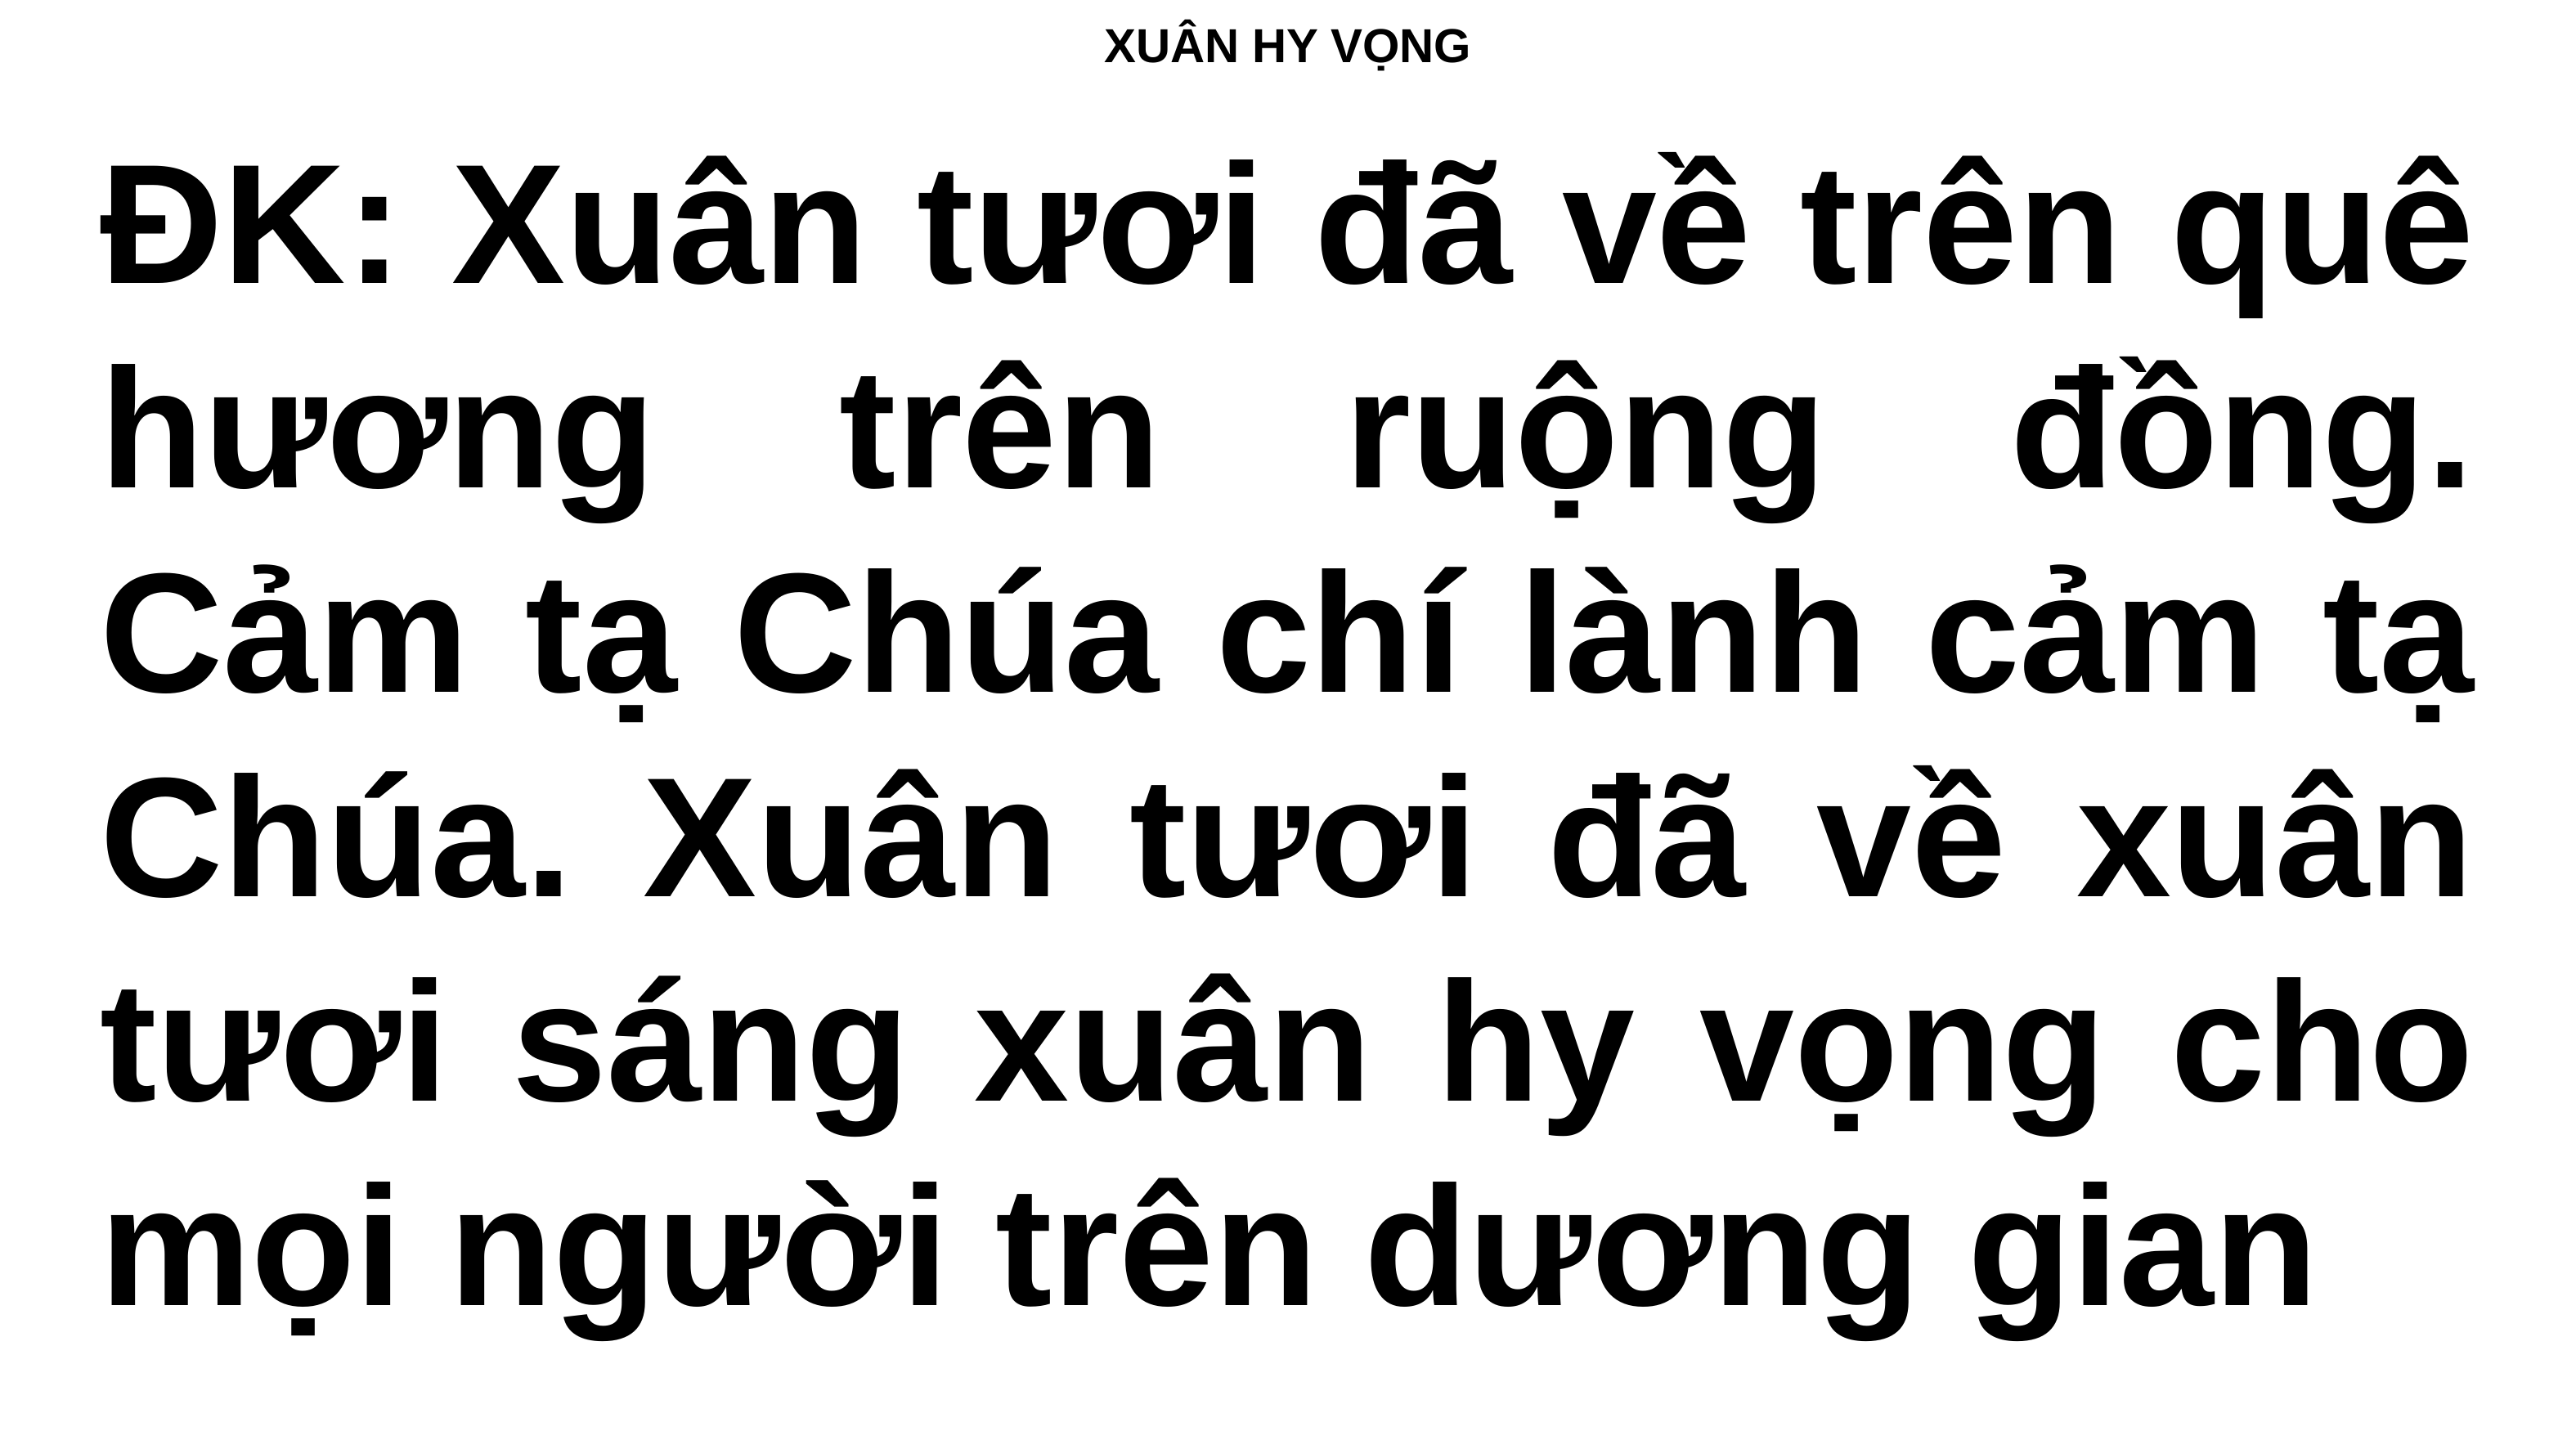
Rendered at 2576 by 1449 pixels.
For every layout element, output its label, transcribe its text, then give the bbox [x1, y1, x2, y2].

text_box XUÂN HY VỌNG [1092, 8, 1483, 79]
list ĐK: Xuân tươi đã về trên quê hương trên ruộng đồng. Cảm tạ Chúa chí lành cảm tạ Chúa. Xuân tươi đã về xuân tươi sáng xuân hy vọng cho mọi người trên dương gian [80, 103, 2496, 1317]
